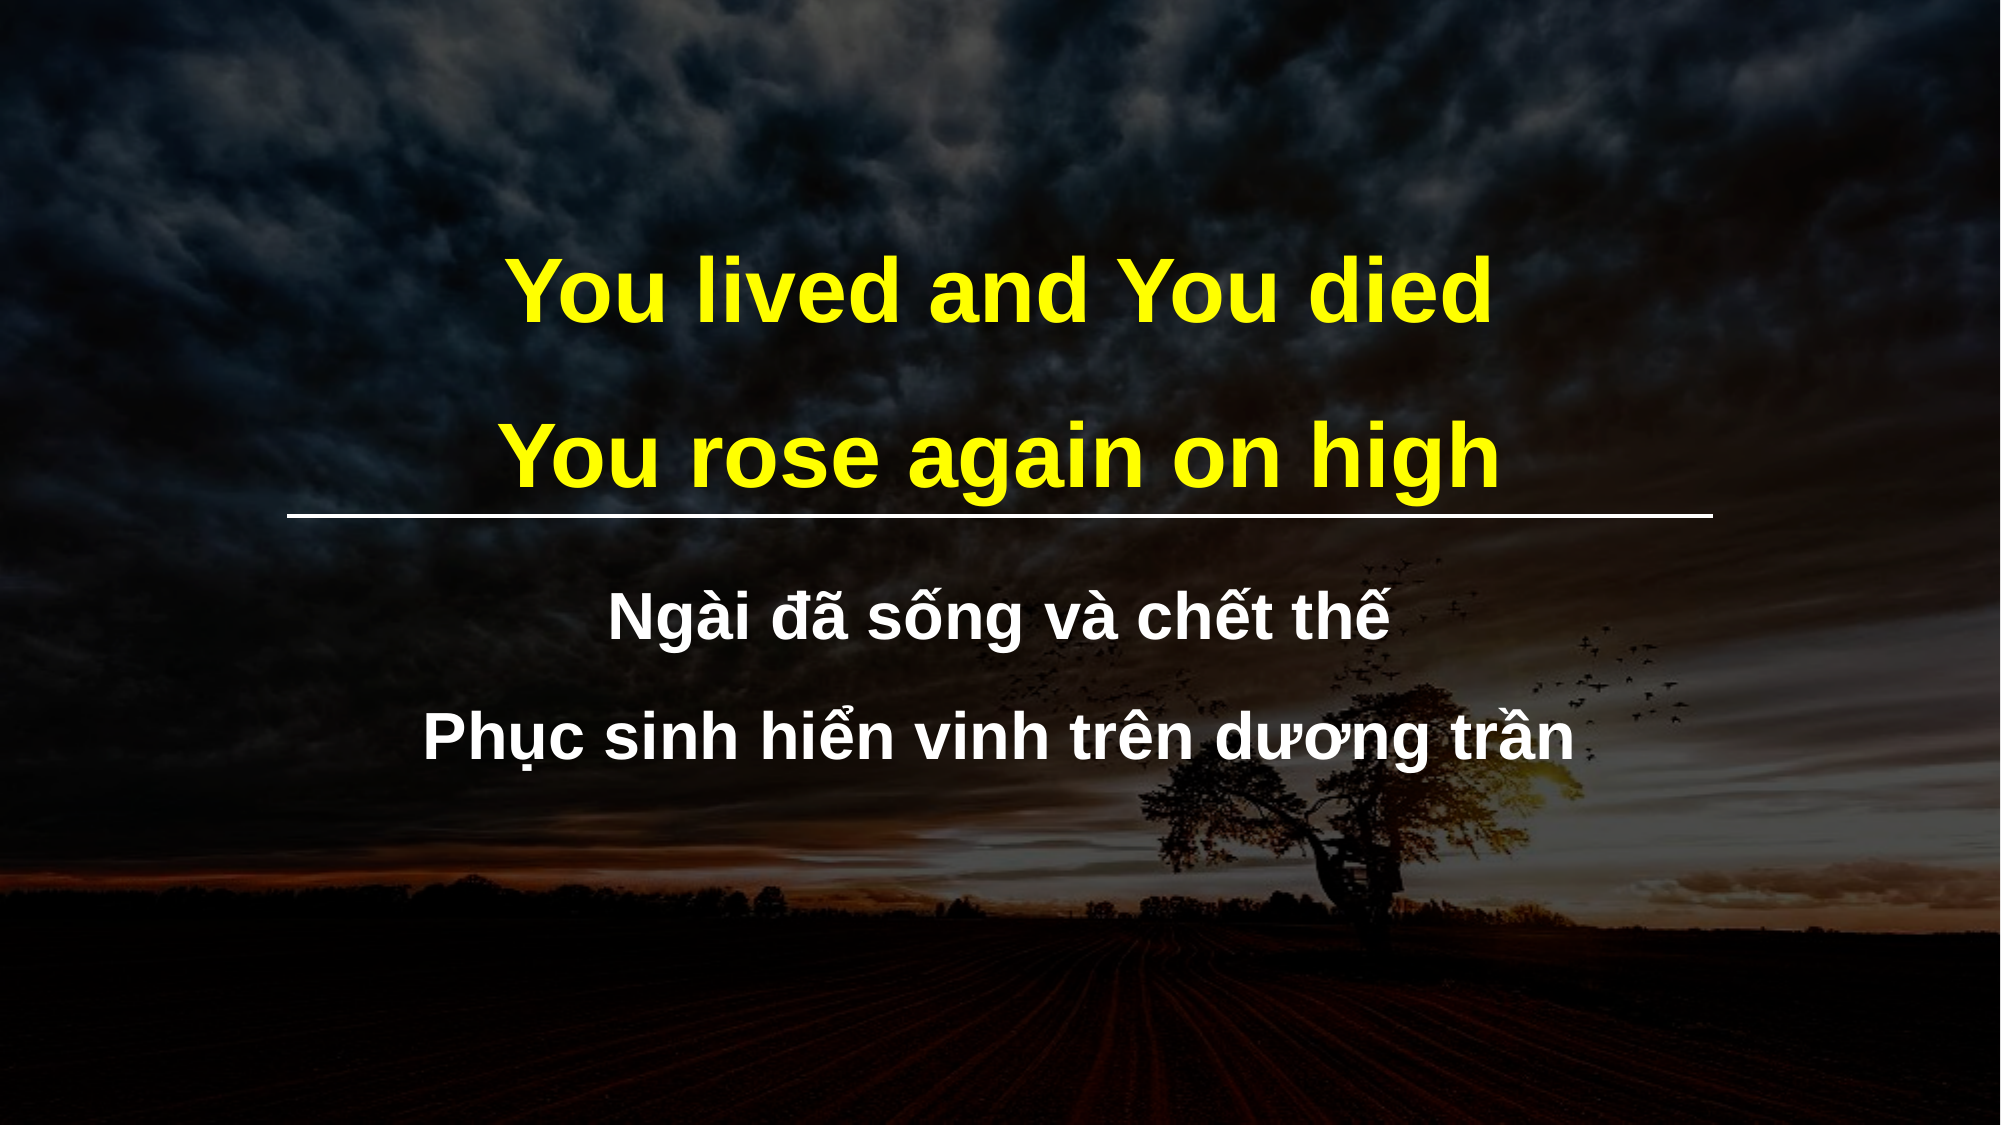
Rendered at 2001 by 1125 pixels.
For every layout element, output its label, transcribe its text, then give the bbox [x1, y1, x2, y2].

text_box Ngài đã sống và chết thế Phục sinh hiển vinh trên dương trần [0, 525, 2000, 781]
picture [0, 0, 2001, 1125]
text_box You lived and You died You rose again on high [0, 92, 2000, 506]
